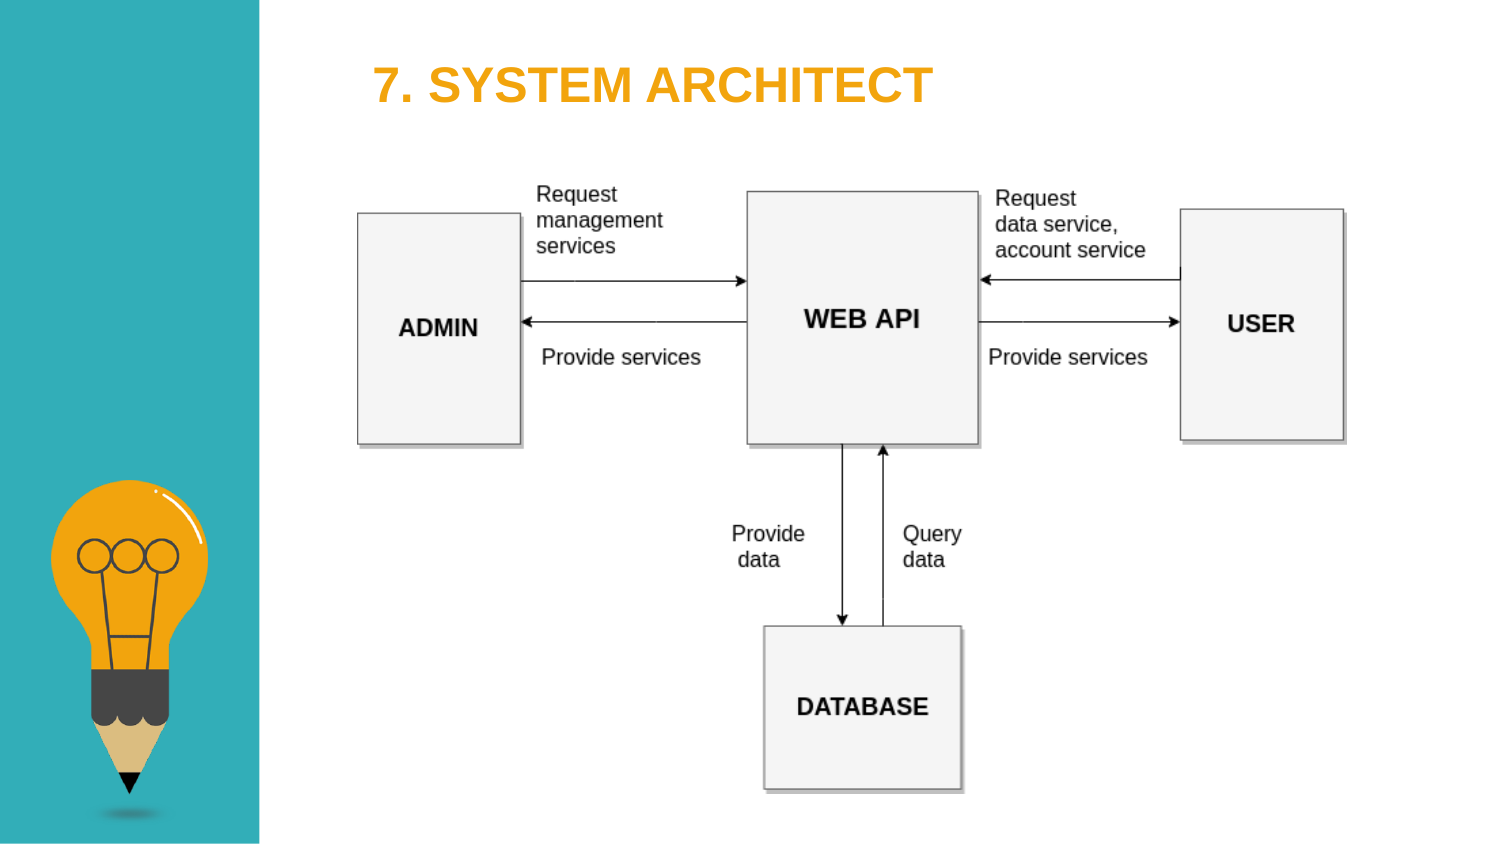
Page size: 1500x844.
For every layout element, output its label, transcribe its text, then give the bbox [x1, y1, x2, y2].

picture [51, 480, 208, 826]
text_box 7. SYSTEM ARCHITECT [357, 45, 1500, 131]
picture [357, 172, 1347, 794]
